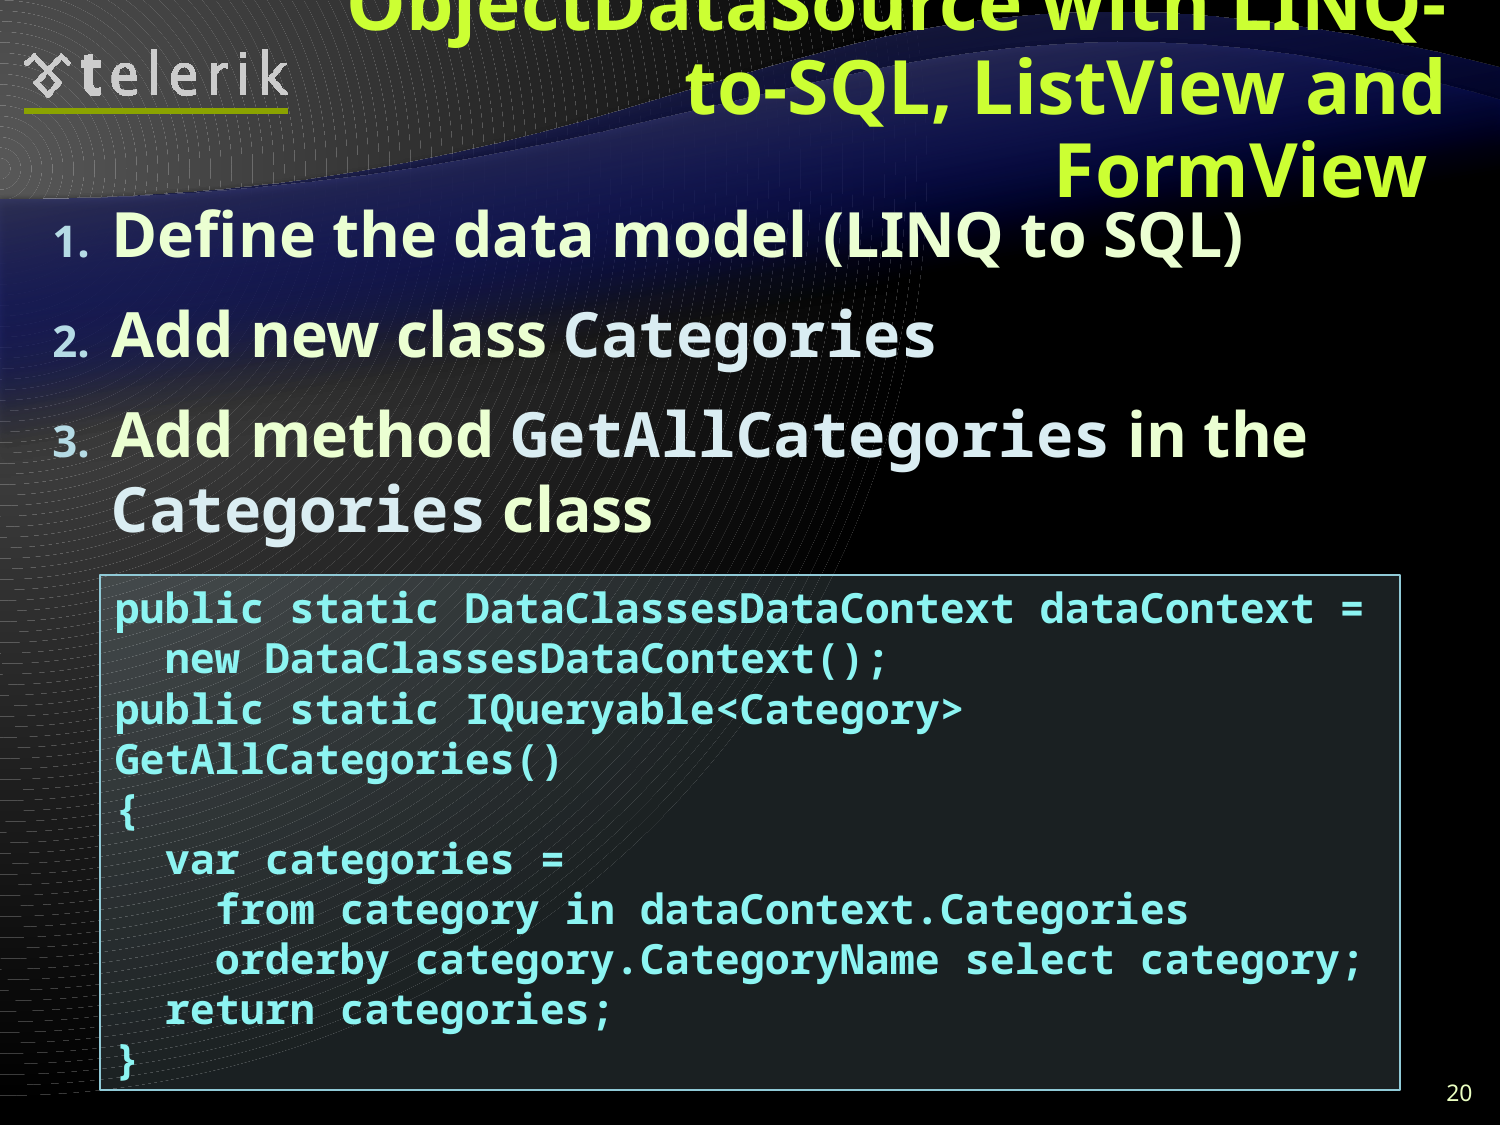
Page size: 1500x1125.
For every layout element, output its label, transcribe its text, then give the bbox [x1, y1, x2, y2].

text_box public static DataClassesDataContext dataContext = new DataClassesDataContext(); public static IQueryable<Category> GetAllCategories() { var categories = from category in dataContext.Categories orderby category.CategoryName select category; return categories; } [99, 574, 1400, 1090]
title ObjectDataSource with LINQ-to-SQL, ListView and FormView [300, 12, 1463, 163]
picture [24, 49, 288, 114]
slide_number 20 [1412, 1074, 1488, 1113]
list Define the data model (LINQ to SQL) Add new class Categories Add method GetAllCategories in the Categories class [37, 187, 1463, 1100]
